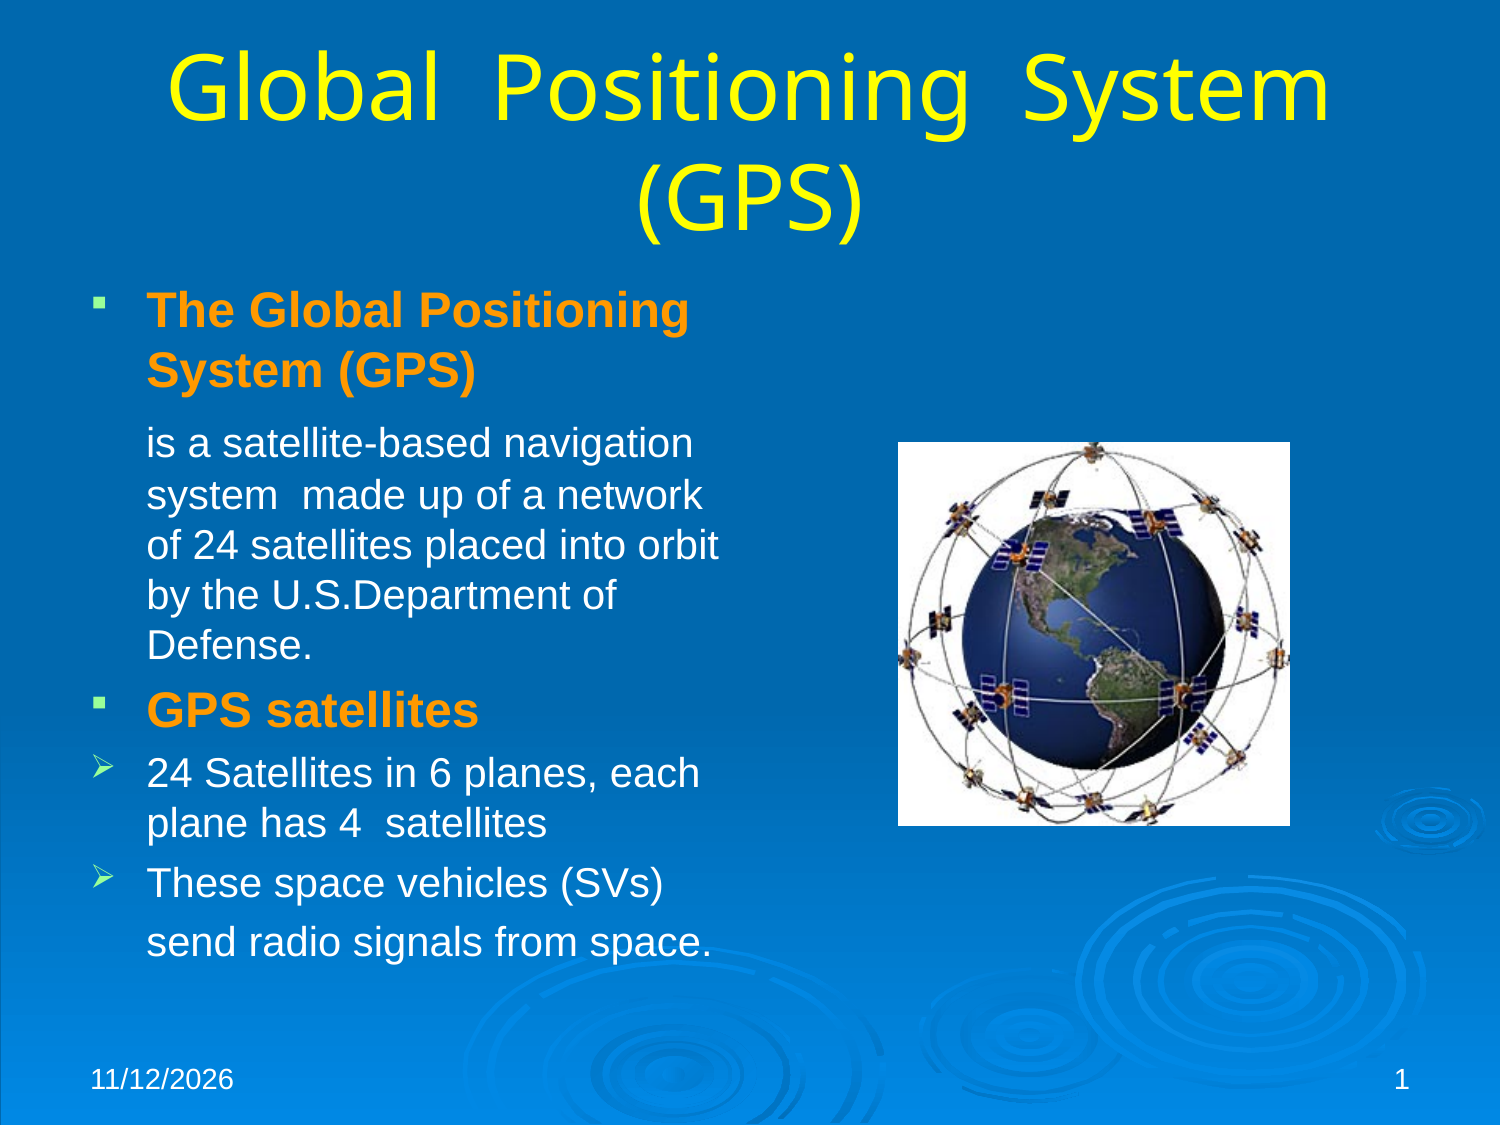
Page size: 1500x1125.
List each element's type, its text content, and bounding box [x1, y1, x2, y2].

title Global Positioning System (GPS) [74, 45, 1426, 233]
slide_number 1 [1074, 1024, 1426, 1103]
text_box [898, 442, 1290, 826]
list The Global Positioning System (GPS) is a satellite-based navigation system made up of a network of 24 satellites placed into orbit by the U.S.Department of Defense. GPS satellites 24 Satellites in 6 planes, each plane has 4 satellites These space vehicles (SVs) send radio signals from space. [74, 269, 738, 1013]
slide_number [74, 1024, 426, 1103]
